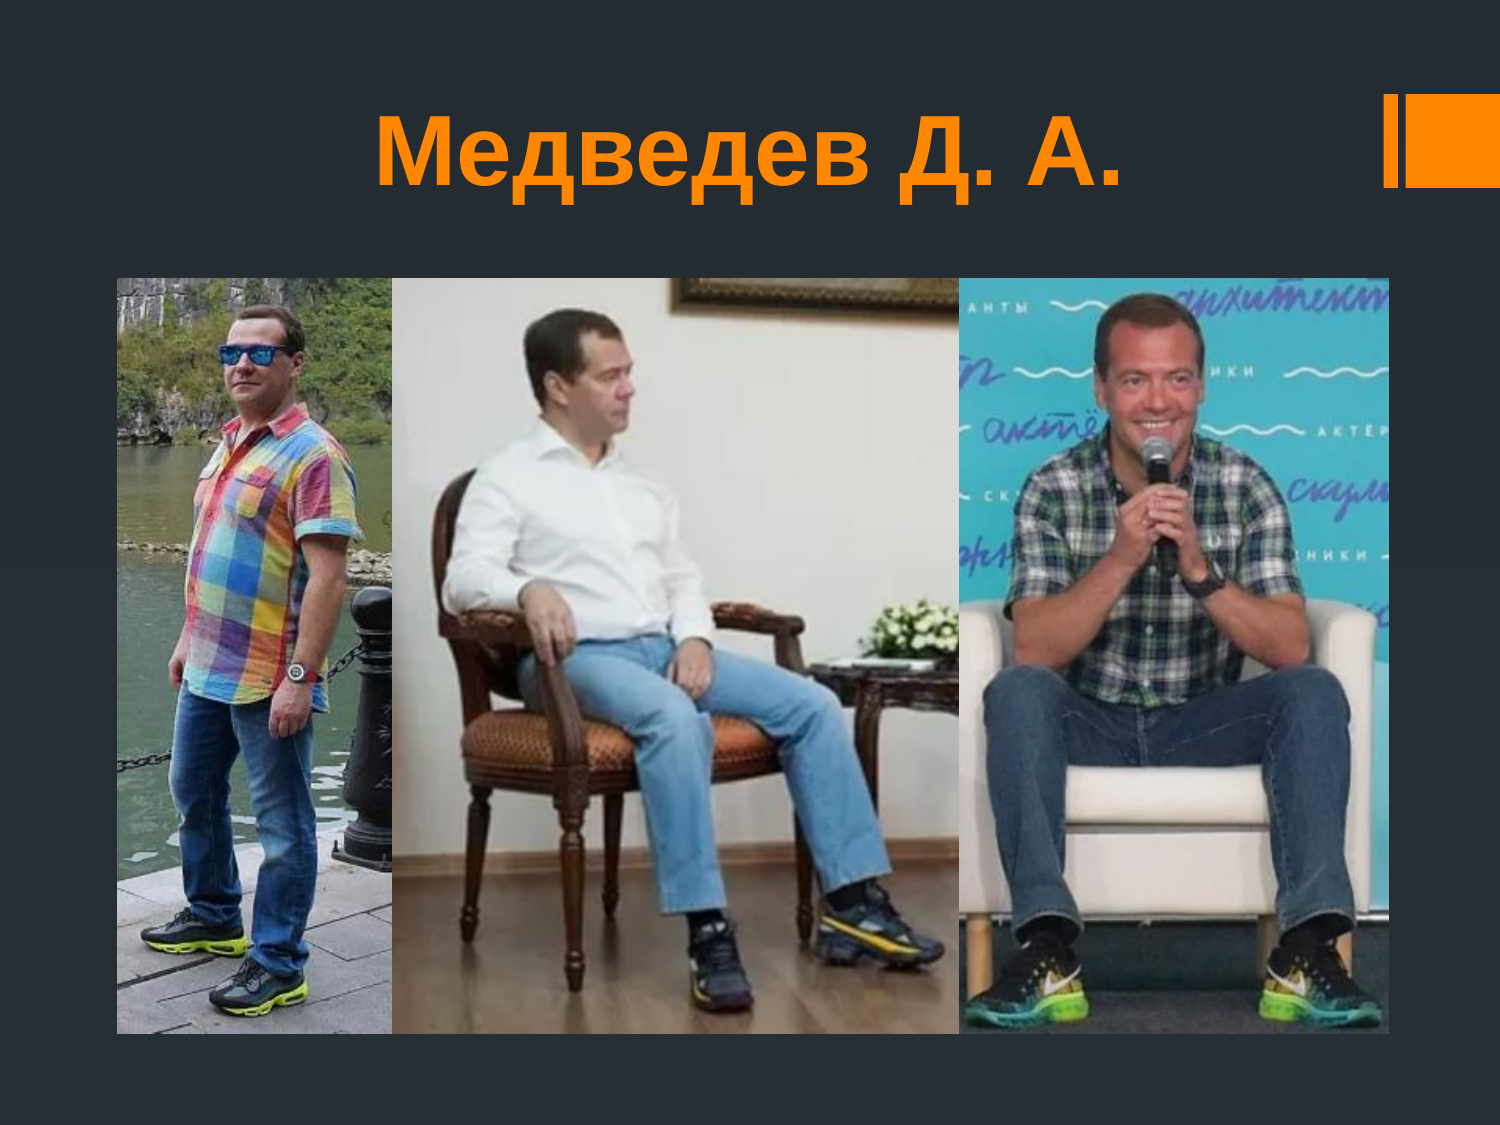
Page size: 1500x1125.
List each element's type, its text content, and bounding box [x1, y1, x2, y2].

title Медведев Д. А. [0, 78, 1500, 213]
picture [116, 277, 1390, 1035]
